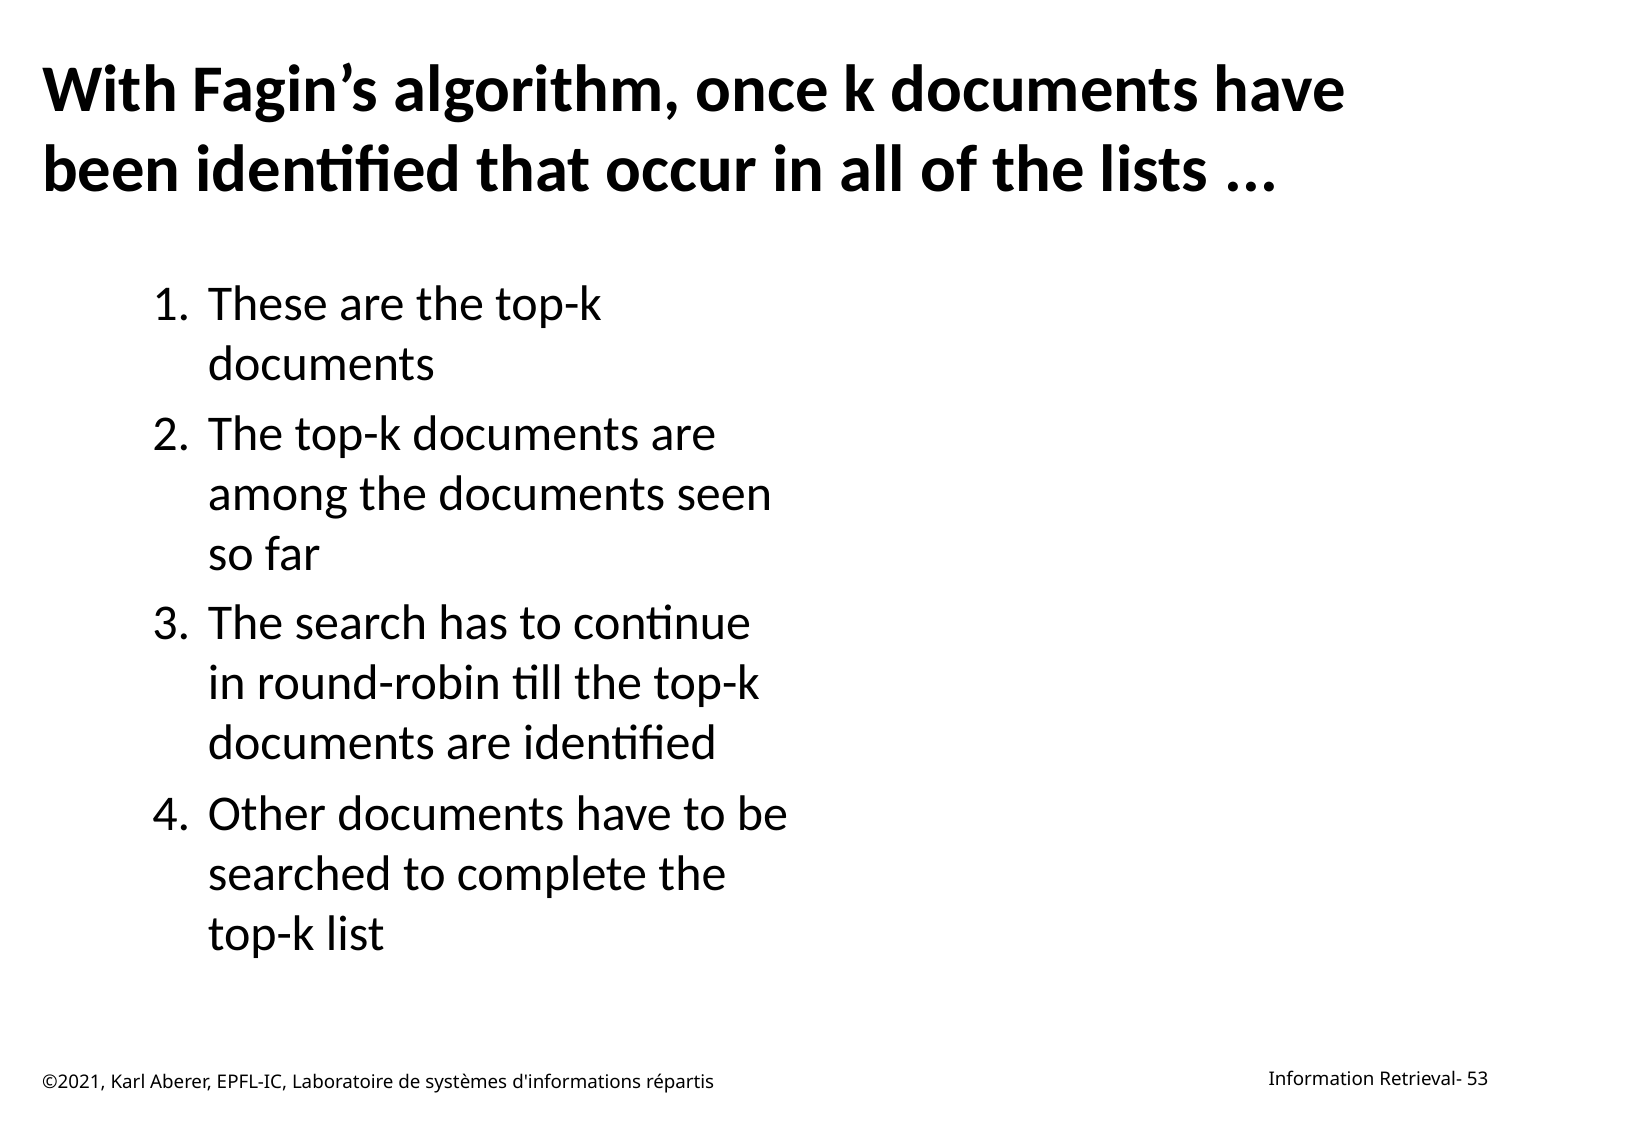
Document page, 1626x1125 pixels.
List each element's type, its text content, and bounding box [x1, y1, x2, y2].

title With Fagin’s algorithm, once k documents have been identified that occur in all of the lists ... [27, 50, 1504, 200]
footer ©2021, Karl Aberer, EPFL-IC, Laboratoire de systèmes d'informations répartis [26, 1062, 796, 1101]
picture [801, 262, 1553, 1107]
list These are the top-k documents The top-k documents are among the documents seen so far The search has to continue in round-robin till the top-k documents are identified Other documents have to be searched to complete the top-k list [137, 262, 799, 1005]
